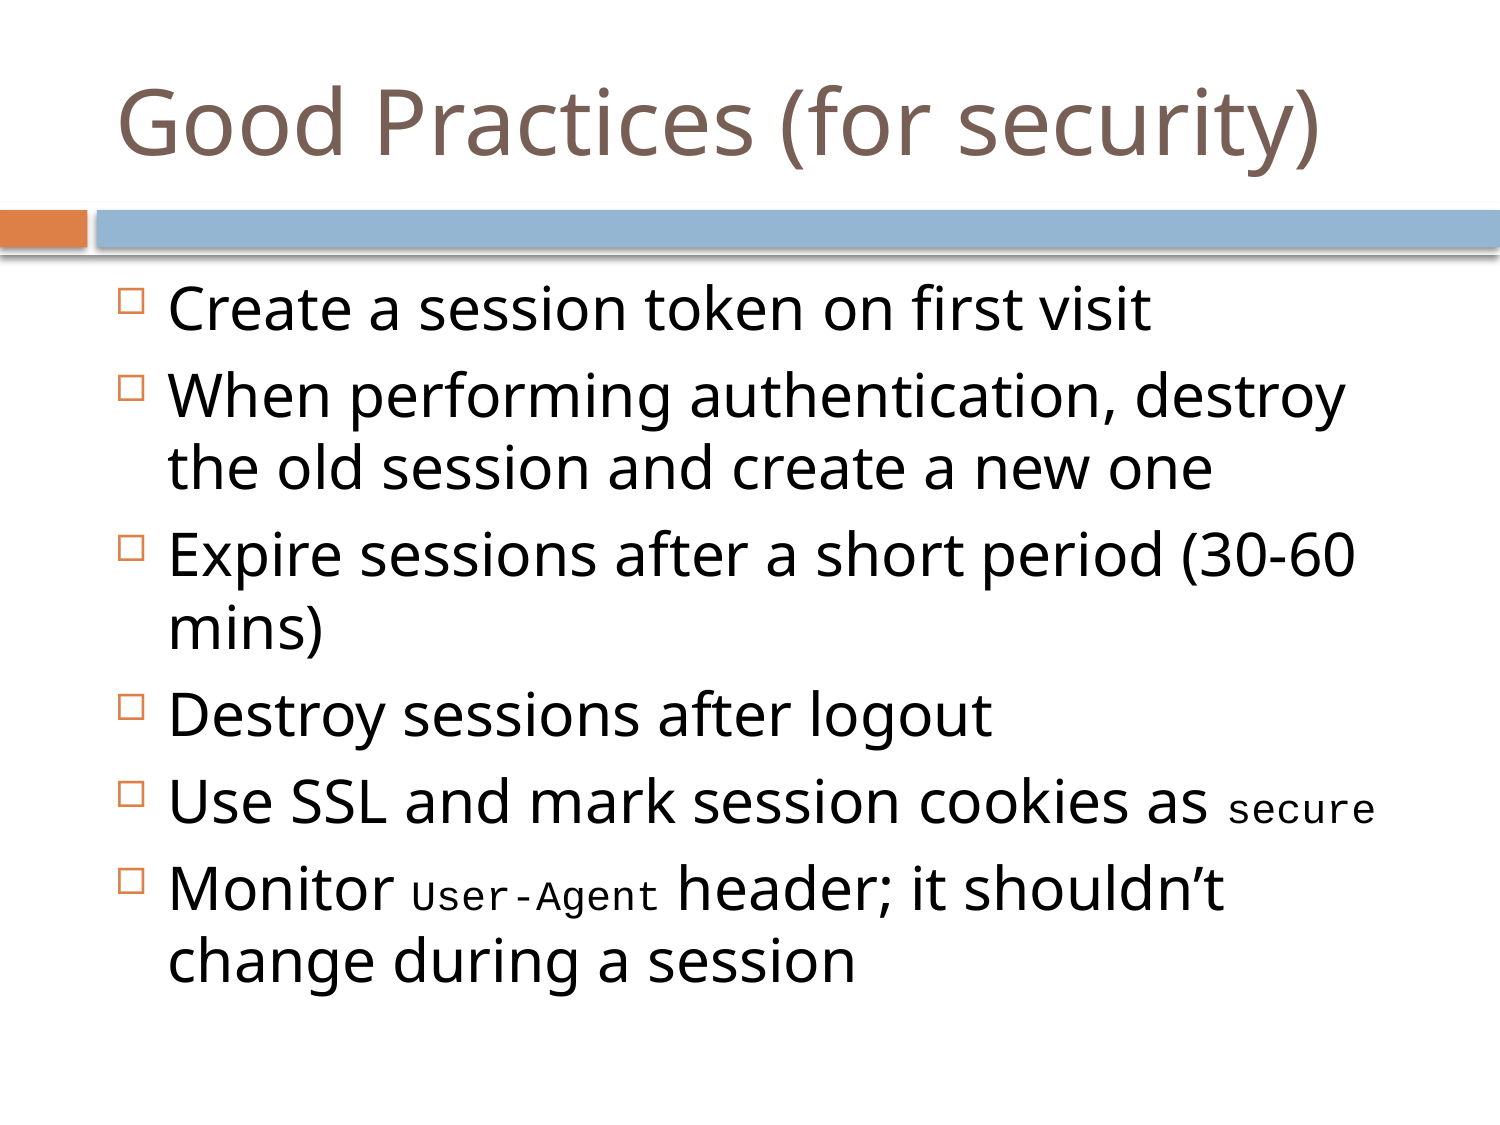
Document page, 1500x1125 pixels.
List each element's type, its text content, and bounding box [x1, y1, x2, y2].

list Create a session token on first visit When performing authentication, destroy the old session and create a new one Expire sessions after a short period (30-60 mins) Destroy sessions after logout Use SSL and mark session cookies as secure Monitor User-Agent header; it shouldn’t change during a session [100, 262, 1438, 1000]
title Good Practices (for security) [100, 37, 1438, 200]
